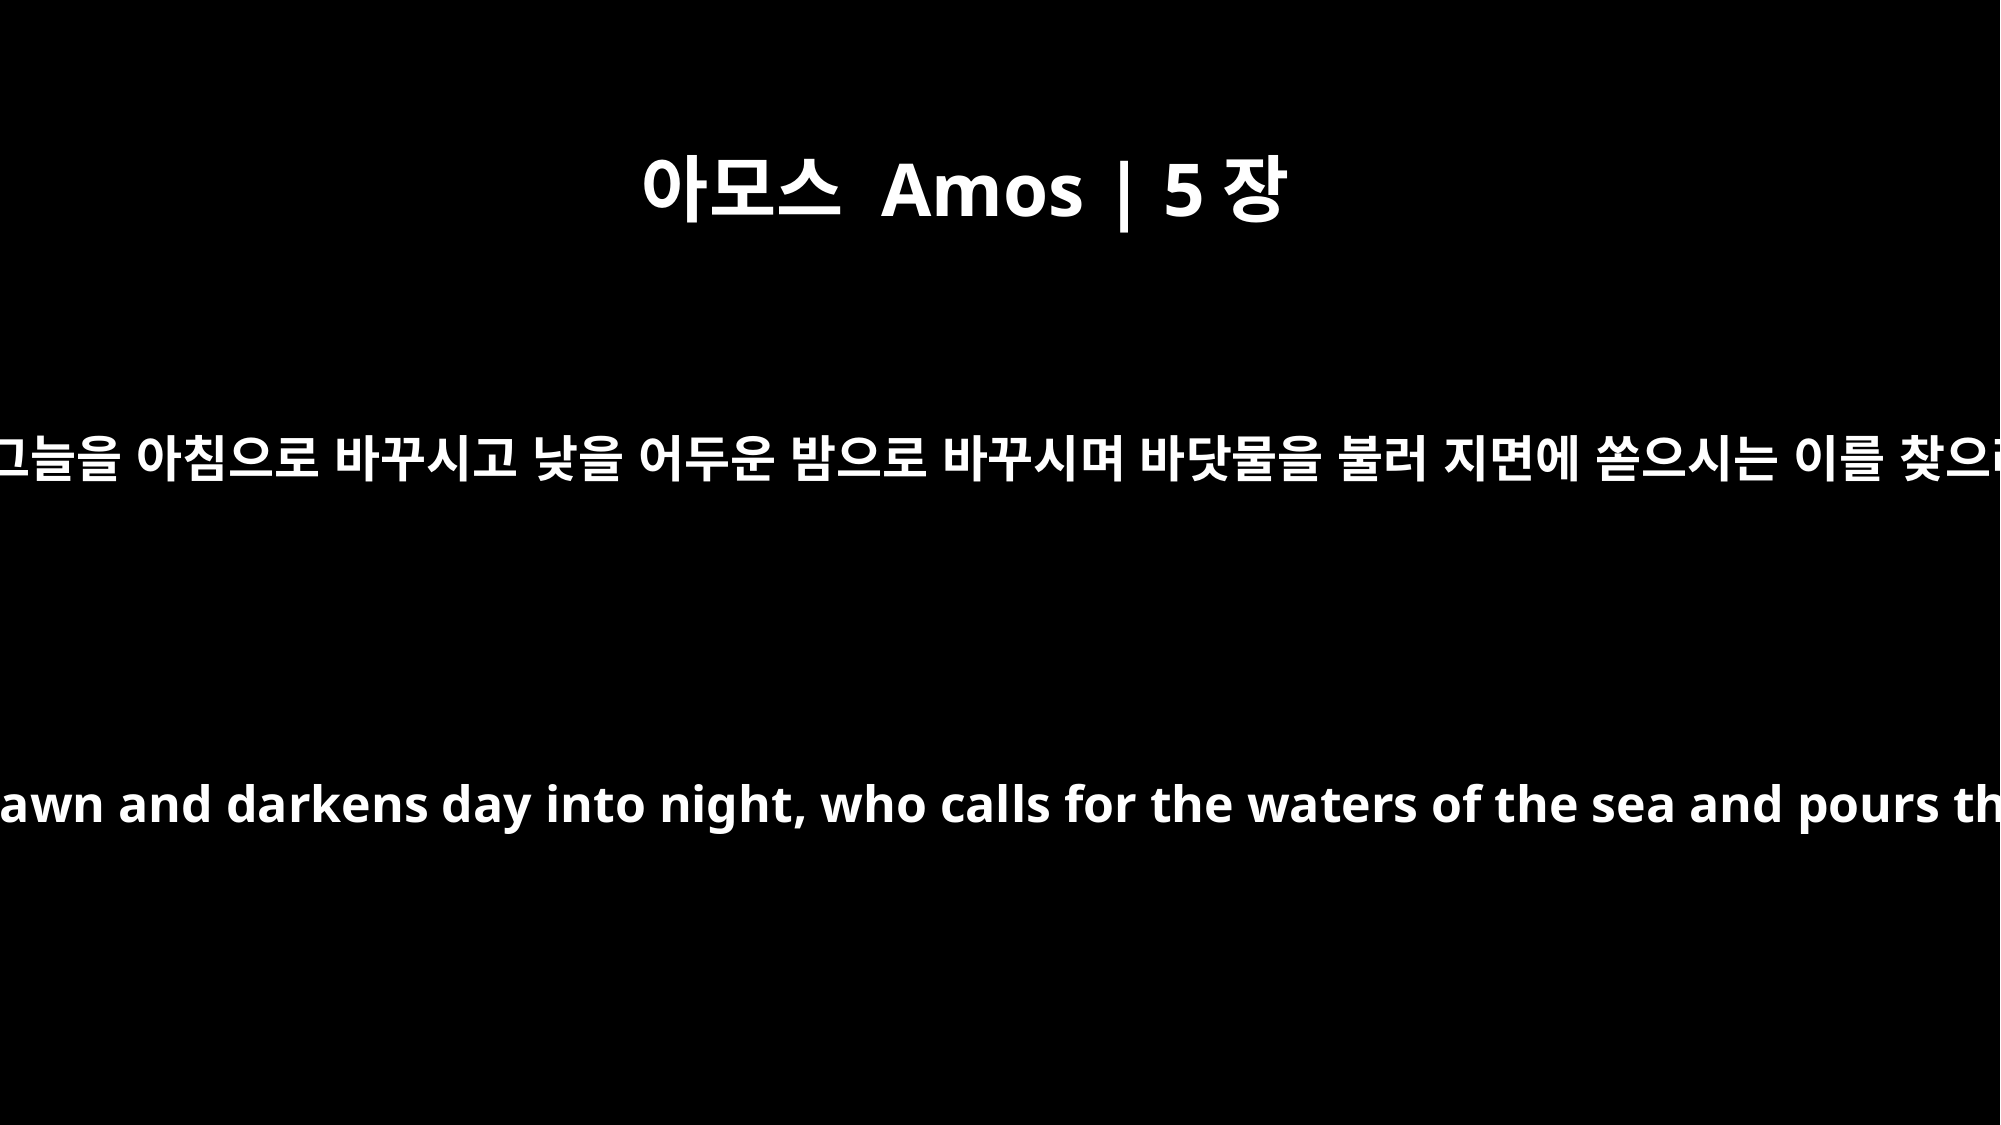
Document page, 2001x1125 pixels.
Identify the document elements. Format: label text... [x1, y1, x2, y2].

text_box 아모스 Amos | 5장 [627, 136, 1305, 239]
text_box 8 묘성과 삼성을 만드시며 사망의 그늘을 아침으로 바꾸시고 낮을 어두운 밤으로 바꾸시며 바닷물을 불러 지면에 쏟으시는 이를 찾으라 그의 이름은 여호와시니라 [0, 359, 2000, 495]
text_box (he who made the Pleiades and Orion, who turns blackness into dawn and darkens day into night, who calls for the waters of the sea and pours them out over the face of the land -- the LORD is his name -- [0, 764, 2000, 840]
